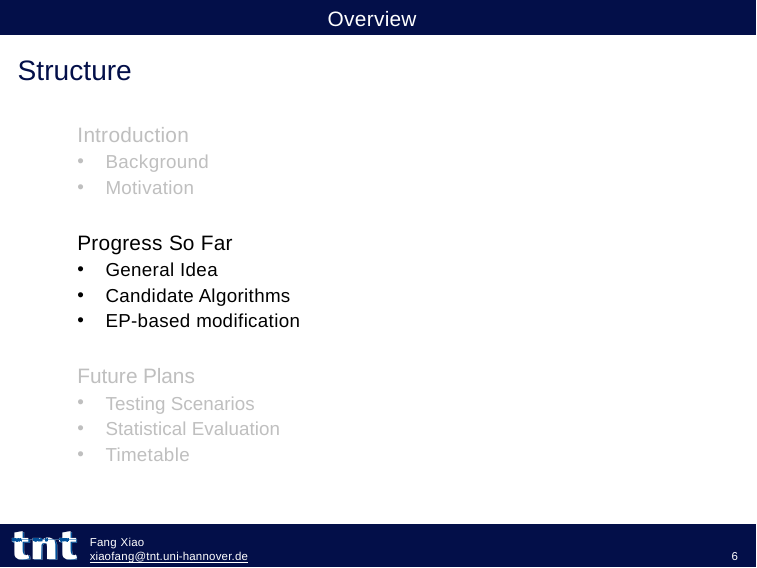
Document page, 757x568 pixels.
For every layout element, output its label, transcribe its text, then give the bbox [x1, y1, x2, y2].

text_box Introduction Background Motivation Progress So Far General Idea Candidate Algorithms EP-based modification Future Plans Testing Scenarios Statistical Evaluation Timetable [75, 121, 449, 522]
text_box [0, 523, 756, 567]
slide_number 6 [727, 548, 743, 568]
text_box [11, 531, 78, 560]
text_box Structure [15, 52, 160, 86]
title Overview [247, 6, 510, 101]
footer Fang Xiao xiaofang@tnt.uni-hannover.de [87, 534, 262, 568]
